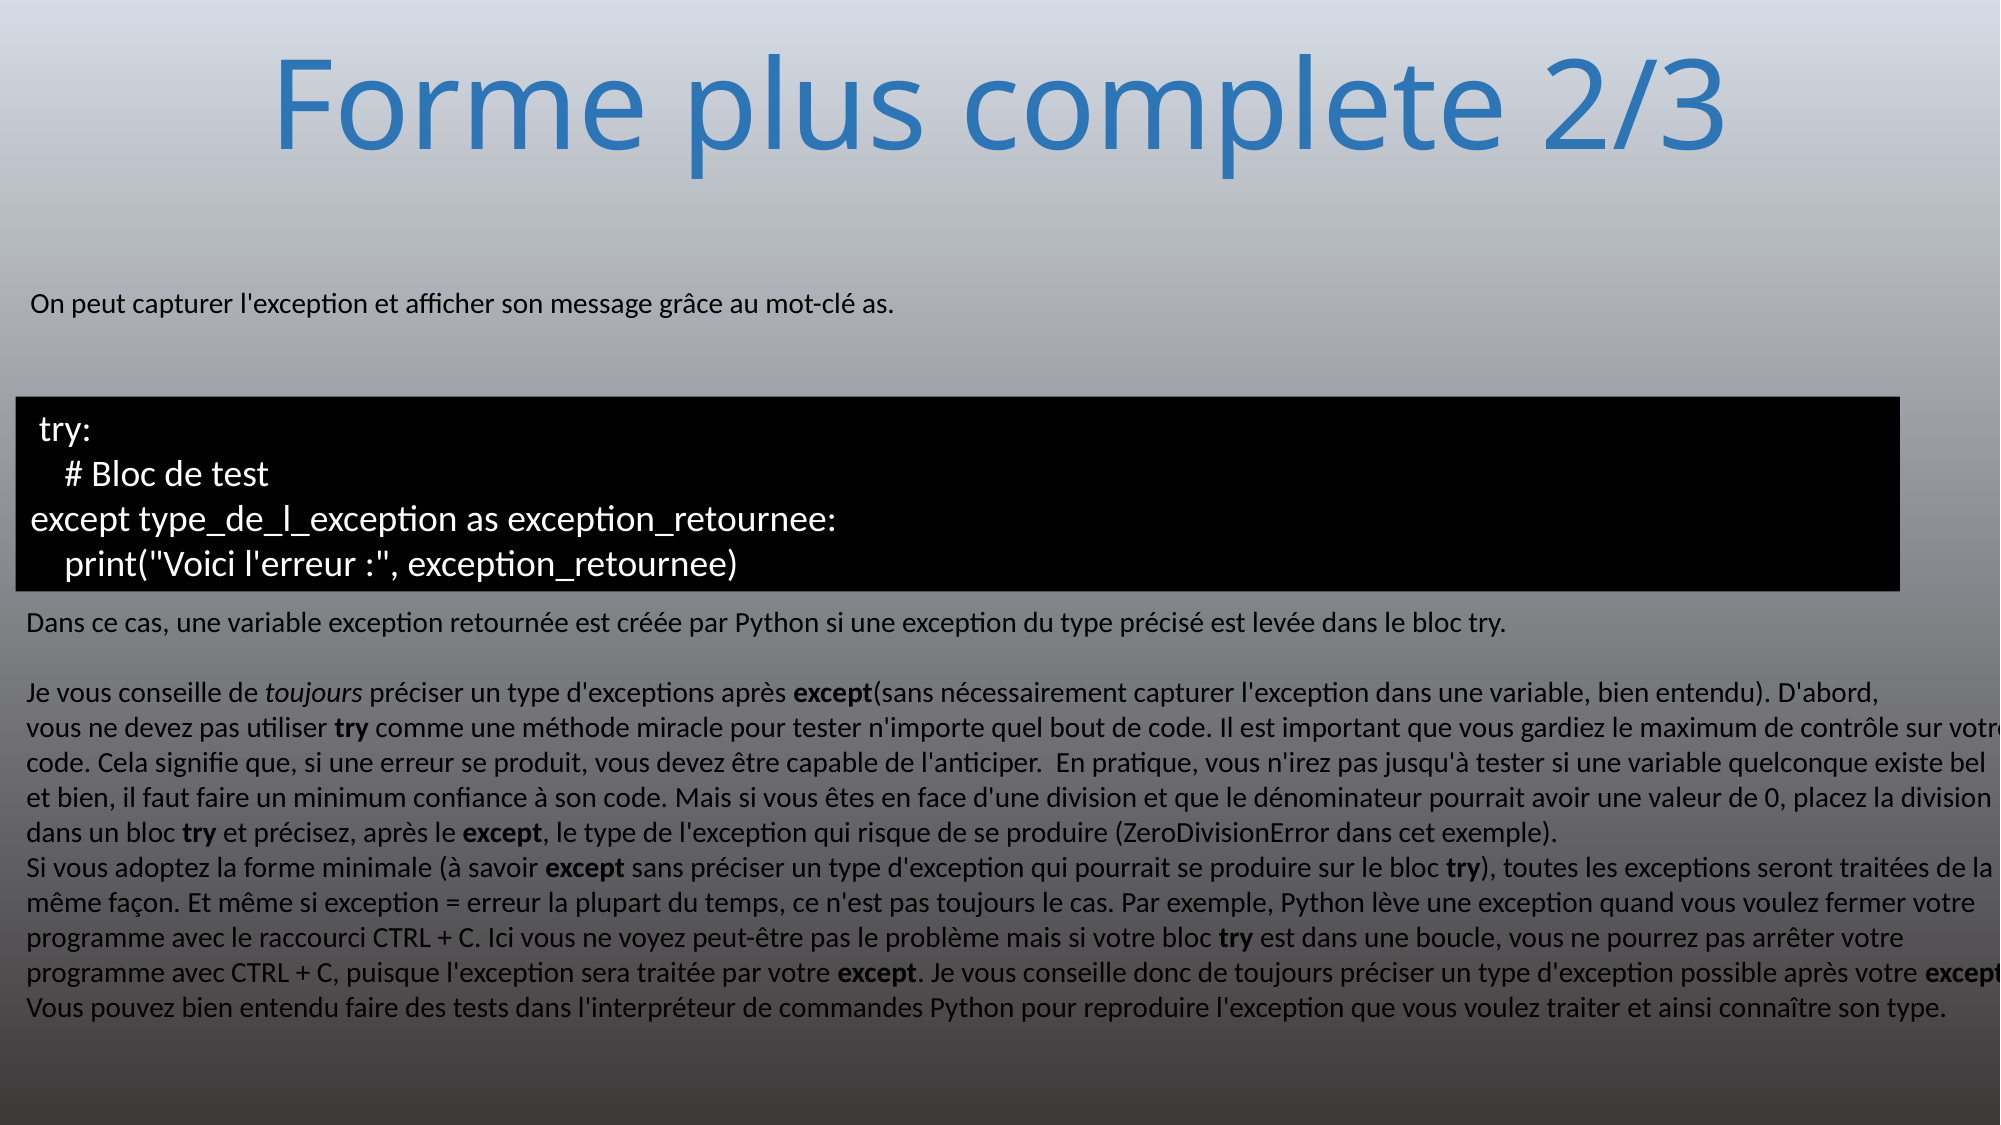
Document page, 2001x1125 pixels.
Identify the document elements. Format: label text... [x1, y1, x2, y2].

text_box try: # Bloc de test except type_de_l_exception as exception_retournee: print("Voici l'erreur :", exception_retournee) [15, 396, 1900, 592]
text_box On peut capturer l'exception et afficher son message grâce au mot-clé as. [15, 276, 1963, 327]
title Forme plus complete 2/3 [0, 0, 2000, 218]
text_box Dans ce cas, une variable exception retournée est créée par Python si une exception du type précisé est levée dans le bloc try. Je vous conseille de toujours préciser un type d'exceptions après except(sans nécessairement capturer l'exception dans une variable, bien entendu). D'abord, vous ne devez pas utiliser try comme une méthode miracle pour tester n'importe quel bout de code. Il est important que vous gardiez le maximum de contrôle sur votre code. Cela signifie que, si une erreur se produit, vous devez être capable de l'anticiper. En pratique, vous n'irez pas jusqu'à tester si une variable quelconque existe bel et bien, il faut faire un minimum confiance à son code. Mais si vous êtes en face d'une division et que le dénominateur pourrait avoir une valeur de 0, placez la division dans un bloc try et précisez, après le except, le type de l'exception qui risque de se produire (ZeroDivisionError dans cet exemple). Si vous adoptez la forme minimale (à savoir except sans préciser un type d'exception qui pourrait se produire sur le bloc try), toutes les exceptions seront traitées de la même façon. Et même si exception = erreur la plupart du temps, ce n'est pas toujours le cas. Par exemple, Python lève une exception quand vous voulez fermer votre programme avec le raccourci CTRL + C. Ici vous ne voyez peut-être pas le problème mais si votre bloc try est dans une boucle, vous ne pourrez pas arrêter votre programme avec CTRL + C, puisque l'exception sera traitée par votre except. Je vous conseille donc de toujours préciser un type d'exception possible après votre except. Vous pouvez bien entendu faire des tests dans l'interpréteur de commandes Python pour reproduire l'exception que vous voulez traiter et ainsi connaître son type. [11, 596, 2000, 1031]
list [0, 218, 2000, 1125]
